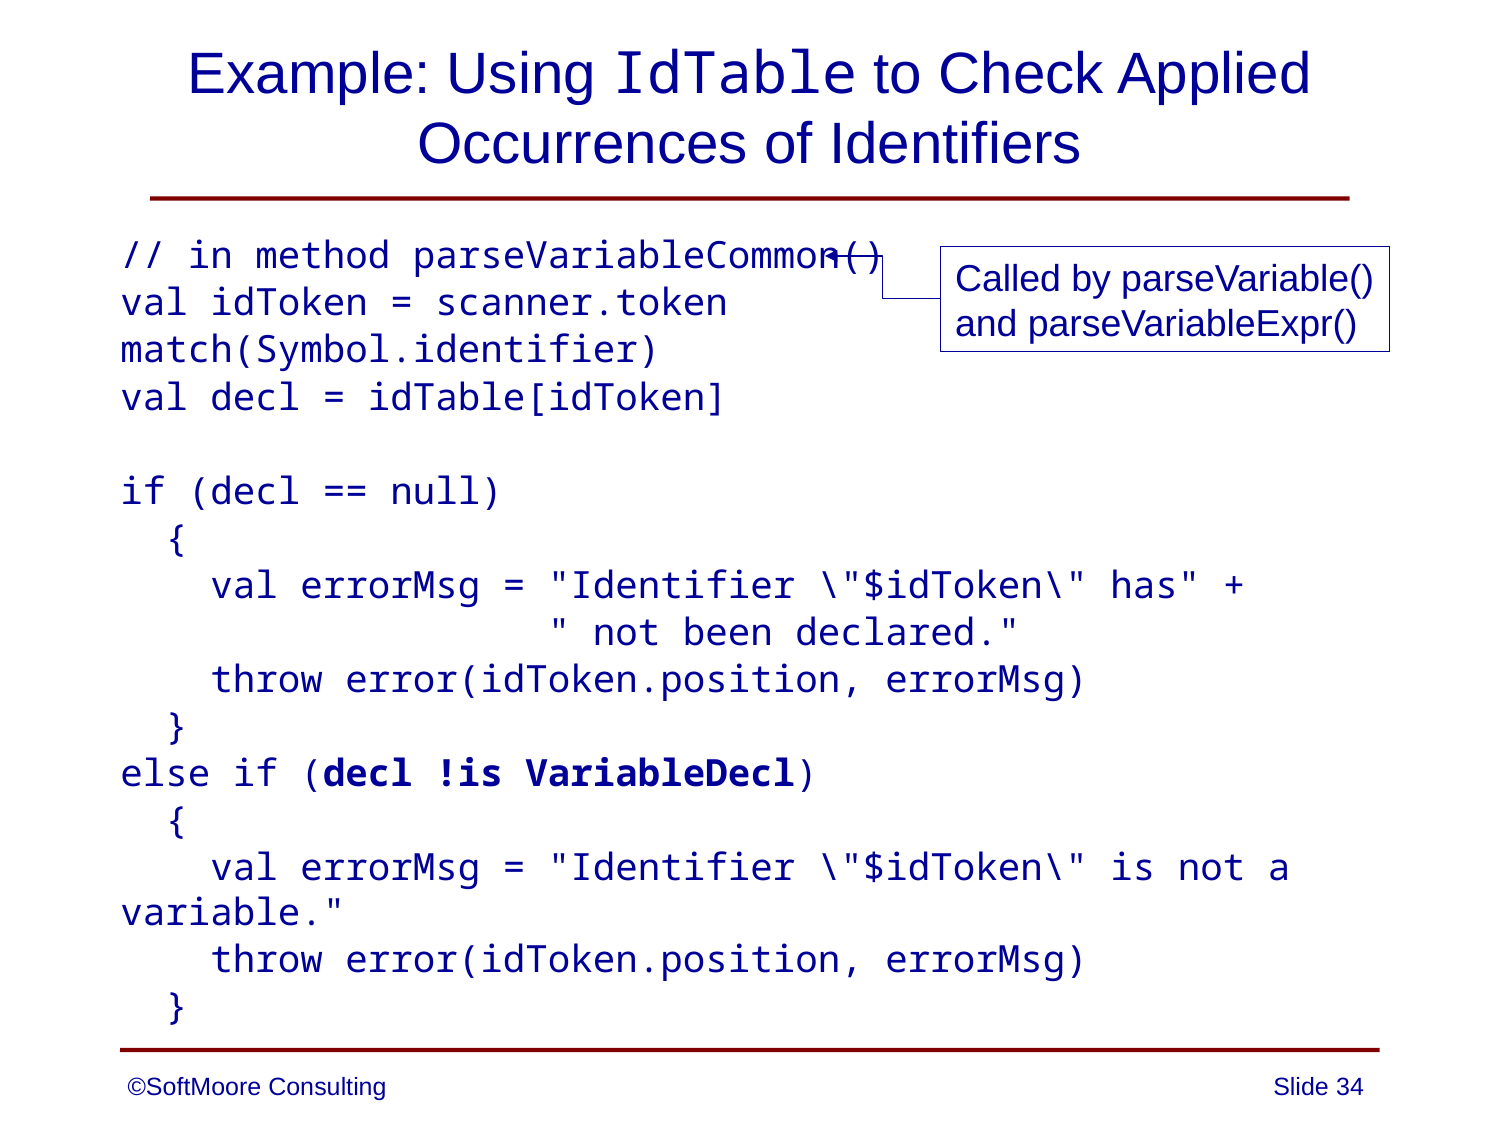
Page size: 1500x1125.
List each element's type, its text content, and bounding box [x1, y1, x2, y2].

list // in method parseVariableCommon() val idToken = scanner.token match(Symbol.identifier) val decl = idTable[idToken] if (decl == null) { val errorMsg = "Identifier \"$idToken\" has" + " not been declared." throw error(idToken.position, errorMsg) } else if (decl !is VariableDecl) { val errorMsg = "Identifier \"$idToken\" is not a variable." throw error(idToken.position, errorMsg) } [74, 223, 1441, 1034]
text_box Called by parseVariable() and parseVariableExpr() [940, 246, 1390, 352]
footer ©SoftMoore Consulting [111, 1061, 563, 1109]
title Example: Using IdTable to Check Applied Occurrences of Identifiers [149, 22, 1350, 188]
text_box [794, 240, 825, 271]
slide_number Slide 34 [1078, 1061, 1380, 1109]
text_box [824, 255, 938, 300]
